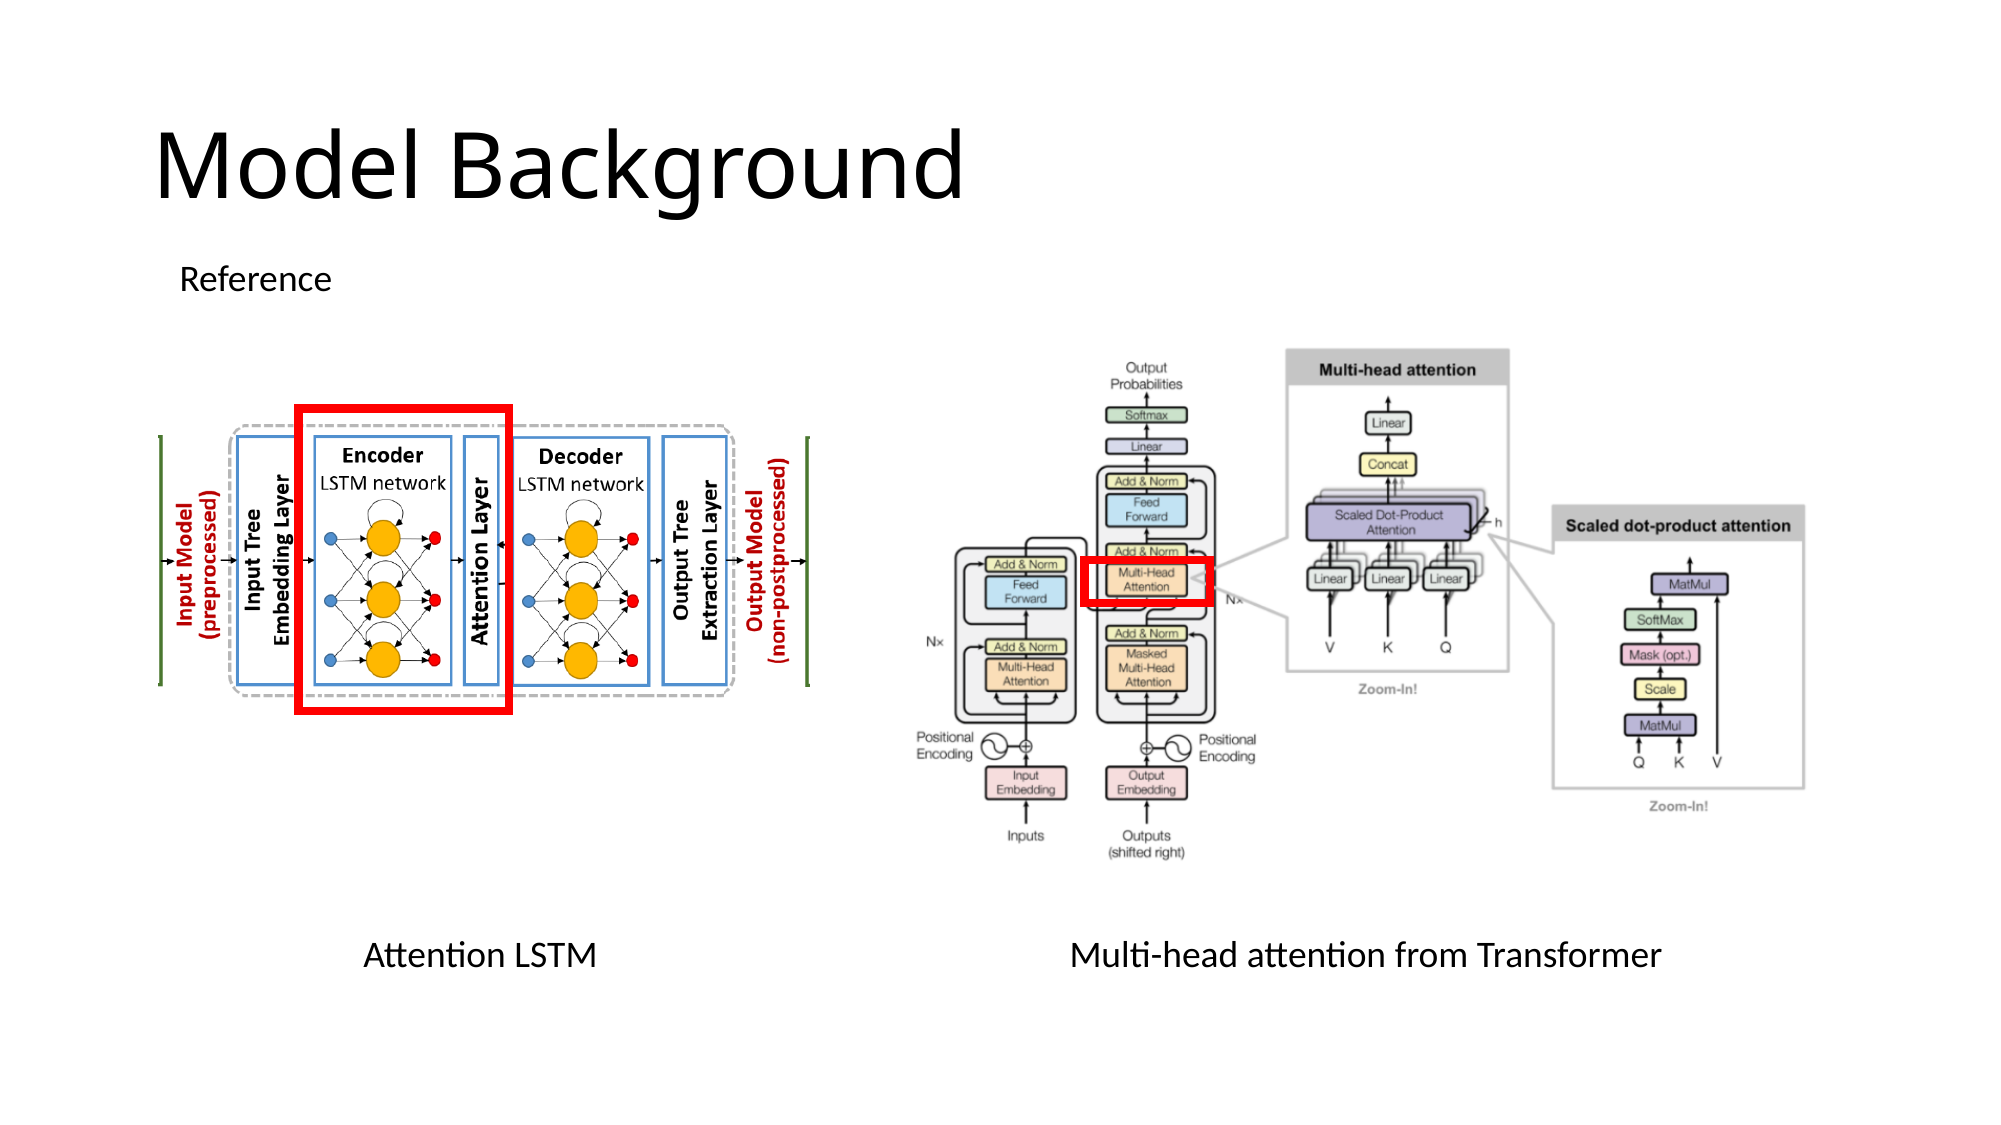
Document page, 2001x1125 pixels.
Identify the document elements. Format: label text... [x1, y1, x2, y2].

title Model Background [137, 59, 1863, 278]
text_box Reference [164, 246, 348, 307]
text_box Attention LSTM [348, 922, 632, 982]
list [137, 299, 1863, 1014]
picture [137, 408, 843, 712]
picture [860, 316, 1845, 872]
text_box Multi-head attention from Transformer [1054, 922, 1694, 982]
